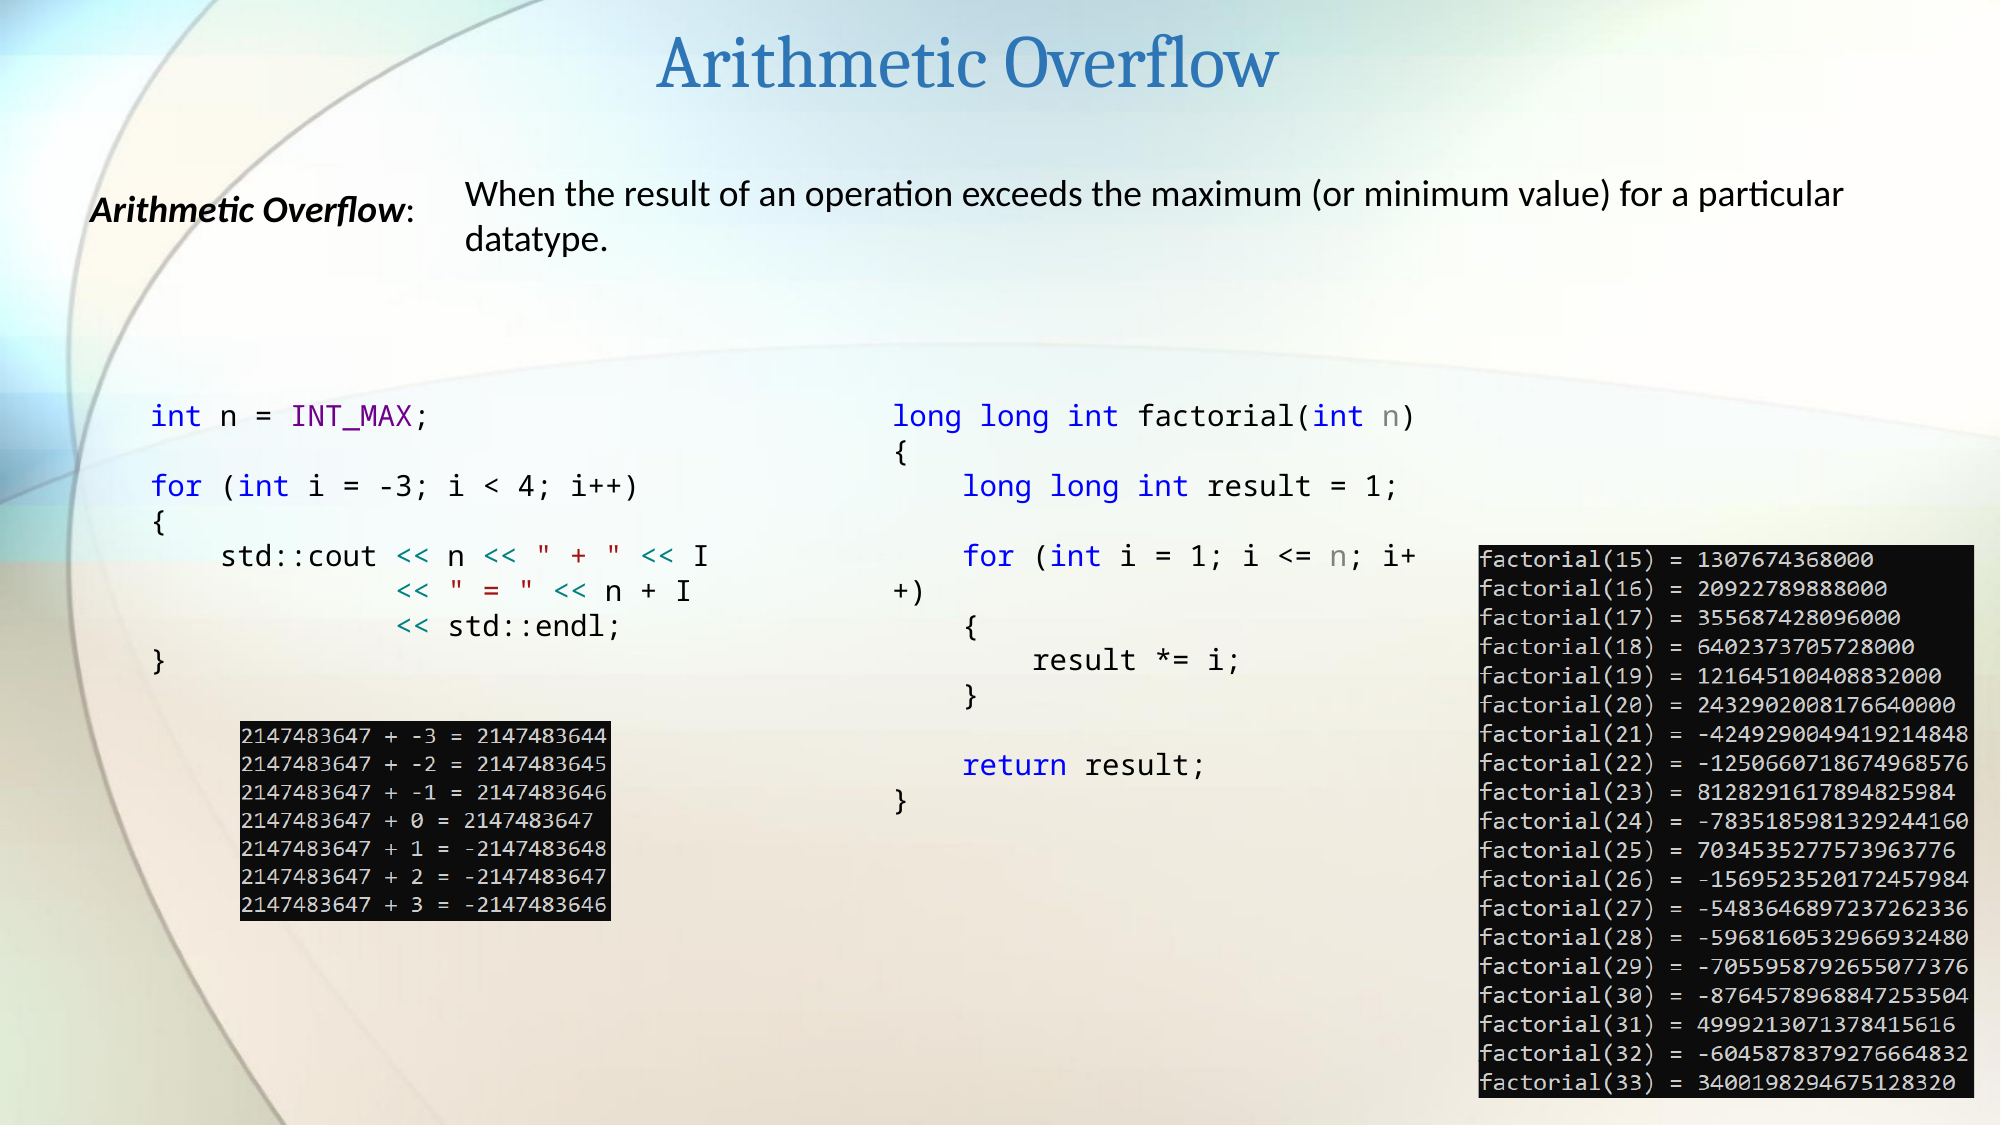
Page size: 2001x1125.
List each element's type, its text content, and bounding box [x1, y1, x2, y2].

text_box long long int factorial(int n) { long long int result = 1; for (int i = 1; i <= n; i++) { result *= i; } return result; } [877, 389, 1433, 824]
picture [0, 0, 2001, 1125]
text_box When the result of an operation exceeds the maximum (or minimum value) for a particular datatype. [450, 161, 1908, 267]
text_box int n = INT_MAX; for (int i = -3; i < 4; i++) { std::cout << n << " + " << I << " = " << n + I << std::endl; } [135, 389, 744, 685]
text_box Arithmetic Overflow: [75, 177, 434, 238]
text_box Arithmetic Overflow [75, 11, 1861, 105]
